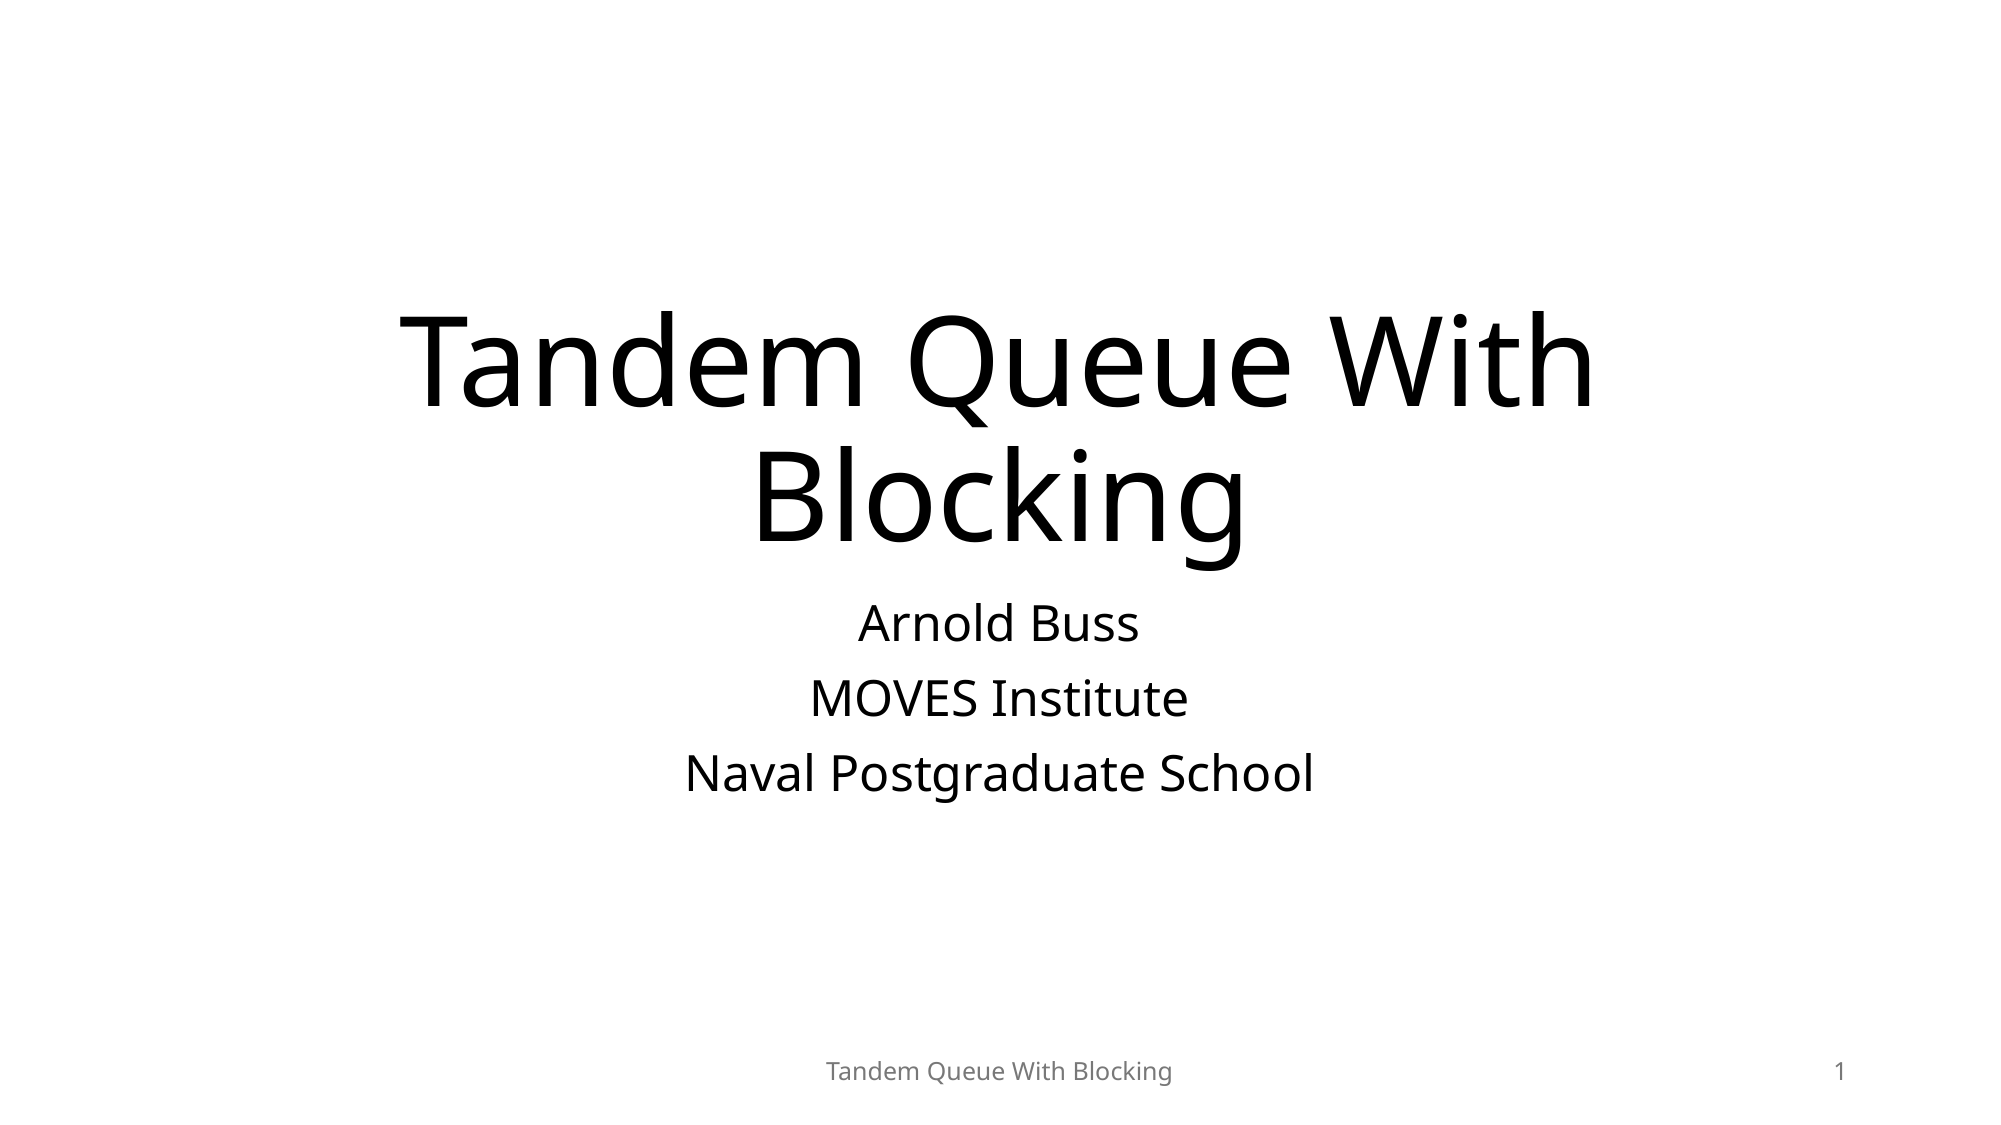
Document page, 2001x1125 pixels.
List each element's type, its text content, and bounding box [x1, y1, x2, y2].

title Tandem Queue With Blocking [249, 184, 1750, 576]
subtitle Arnold Buss MOVES Institute Naval Postgraduate School [249, 590, 1750, 863]
footer Tandem Queue With Blocking [662, 1042, 1338, 1103]
slide_number 1 [1412, 1042, 1863, 1103]
